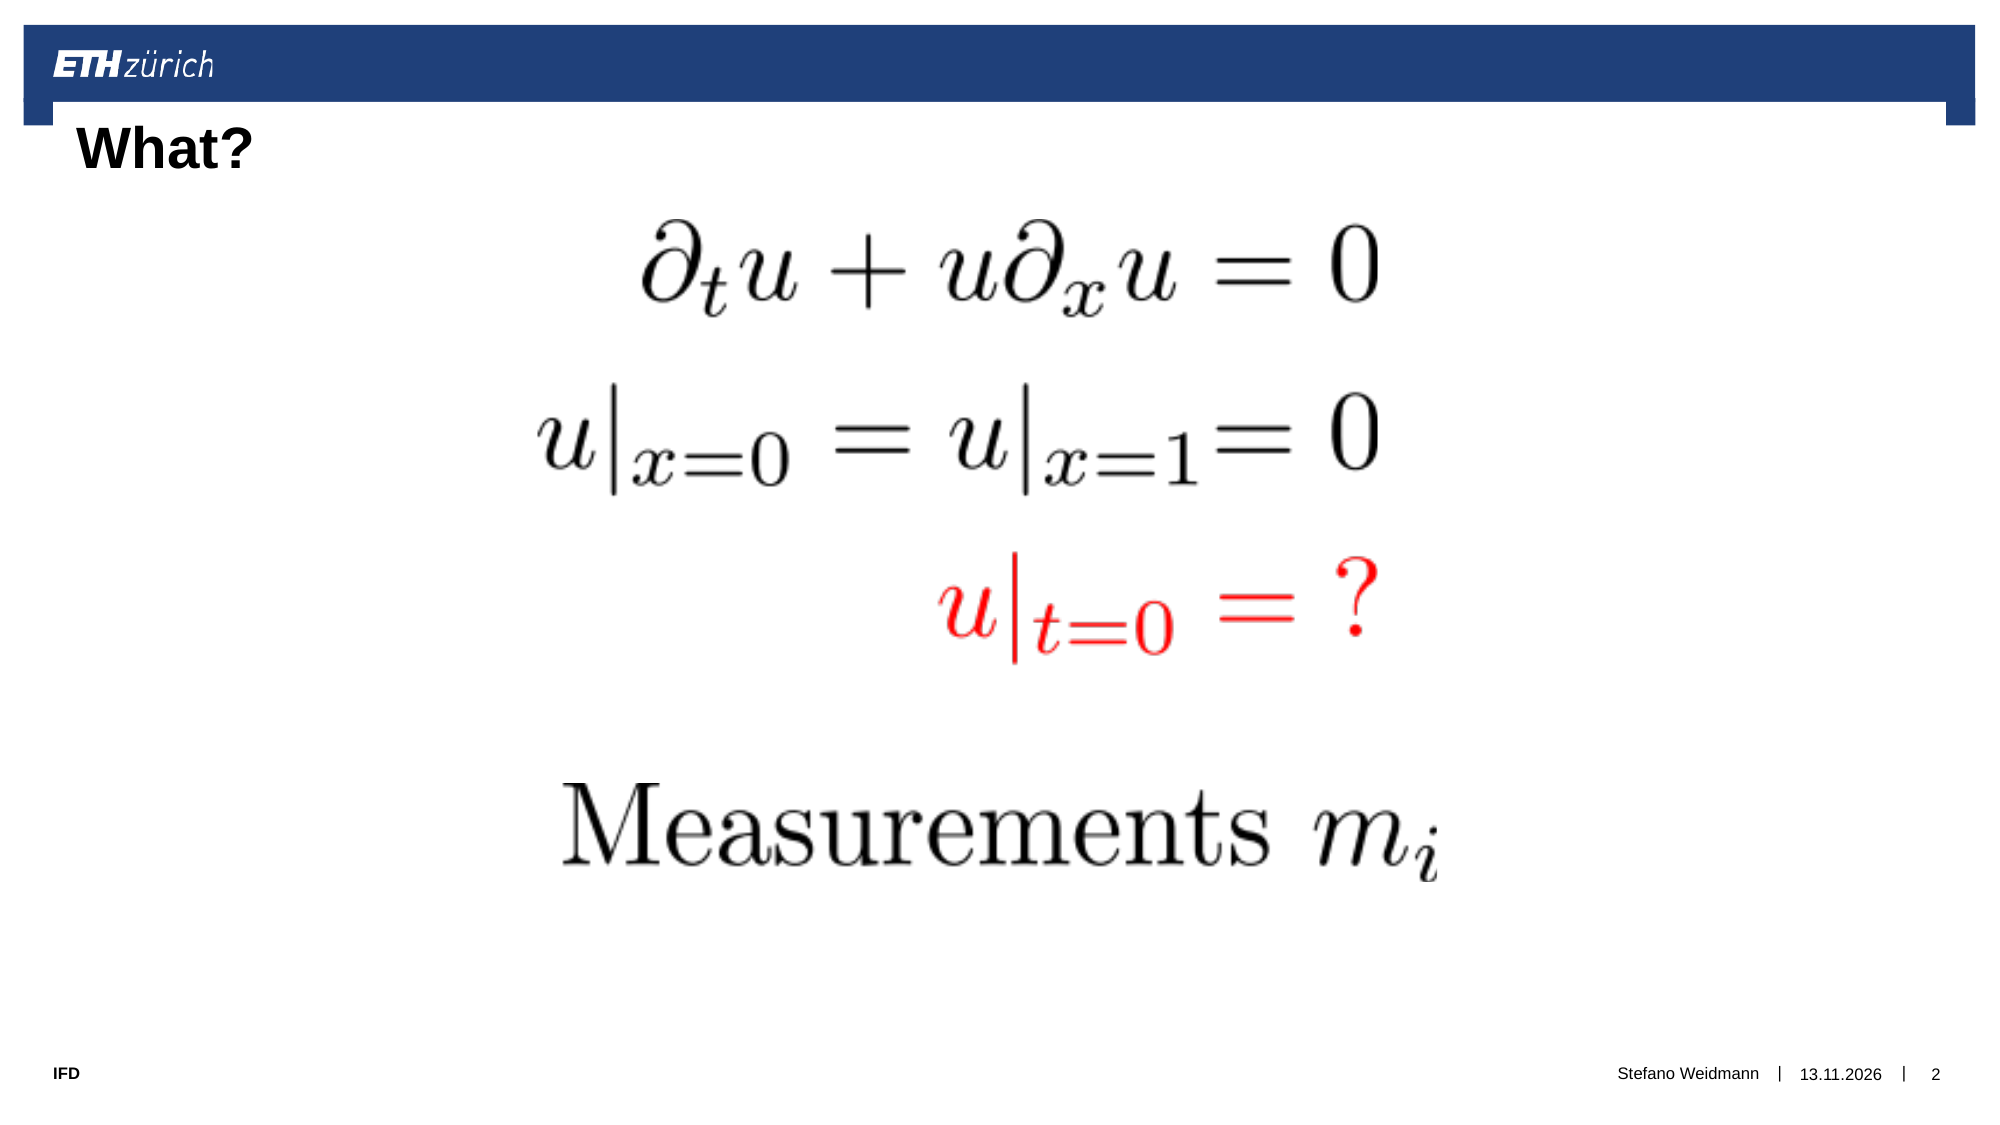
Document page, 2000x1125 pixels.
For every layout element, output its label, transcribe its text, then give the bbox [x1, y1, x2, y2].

slide_number 2 [1906, 1034, 1966, 1112]
footer Stefano Weidmann [999, 1034, 1760, 1111]
picture [562, 783, 1438, 883]
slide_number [1790, 1034, 1892, 1112]
picture [536, 219, 1378, 666]
title What? [53, 101, 1946, 262]
